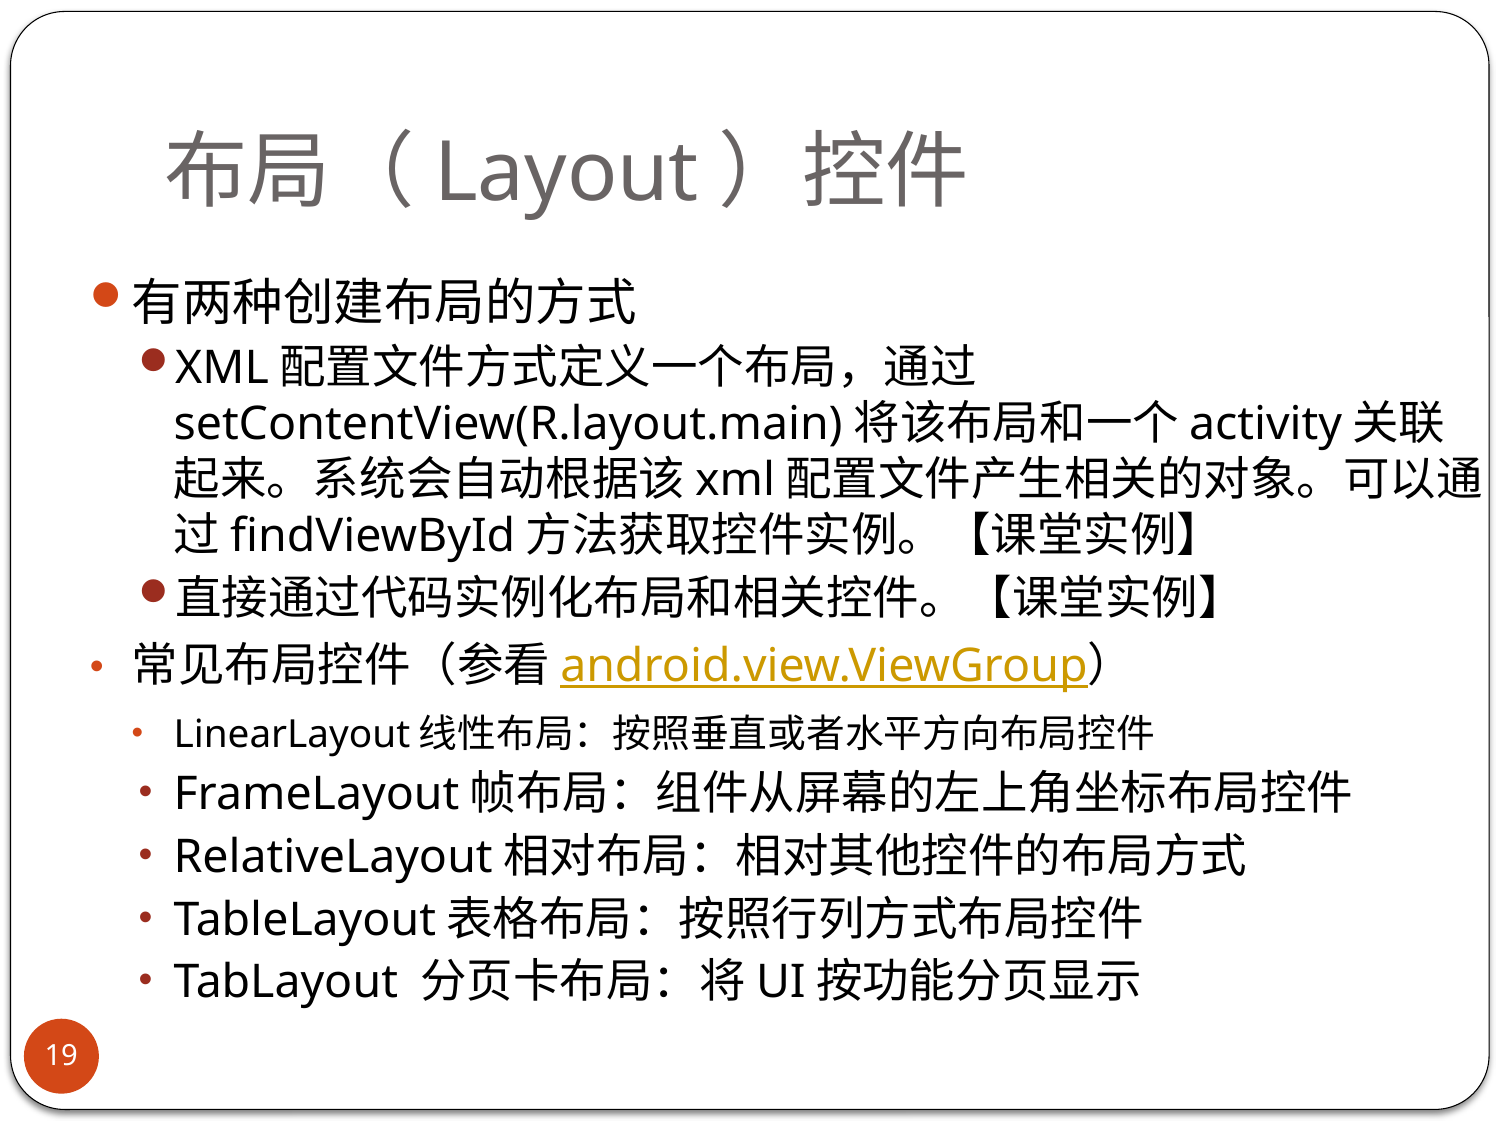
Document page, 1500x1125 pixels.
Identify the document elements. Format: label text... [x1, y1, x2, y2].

list 有两种创建布局的方式 XML配置文件方式定义一个布局，通过setContentView(R.layout.main)将该布局和一个activity关联起来。系统会自动根据该xml配置文件产生相关的对象。可以通过findViewById方法获取控件实例。【课堂实例】 直接通过代码实例化布局和相关控件。【课堂实例】 常见布局控件（参看android.view.ViewGroup） LinearLayout线性布局：按照垂直或者水平方向布局控件 FrameLayout帧布局：组件从屏幕的左上角坐标布局控件 RelativeLayout相对布局：相对其他控件的布局方式 TableLayout表格布局：按照行列方式布局控件 TabLayout 分页卡布局：将UI按功能分页显示 [75, 262, 1500, 1024]
title 布局（Layout）控件 [150, 45, 1425, 233]
slide_number 19 [23, 1018, 99, 1094]
